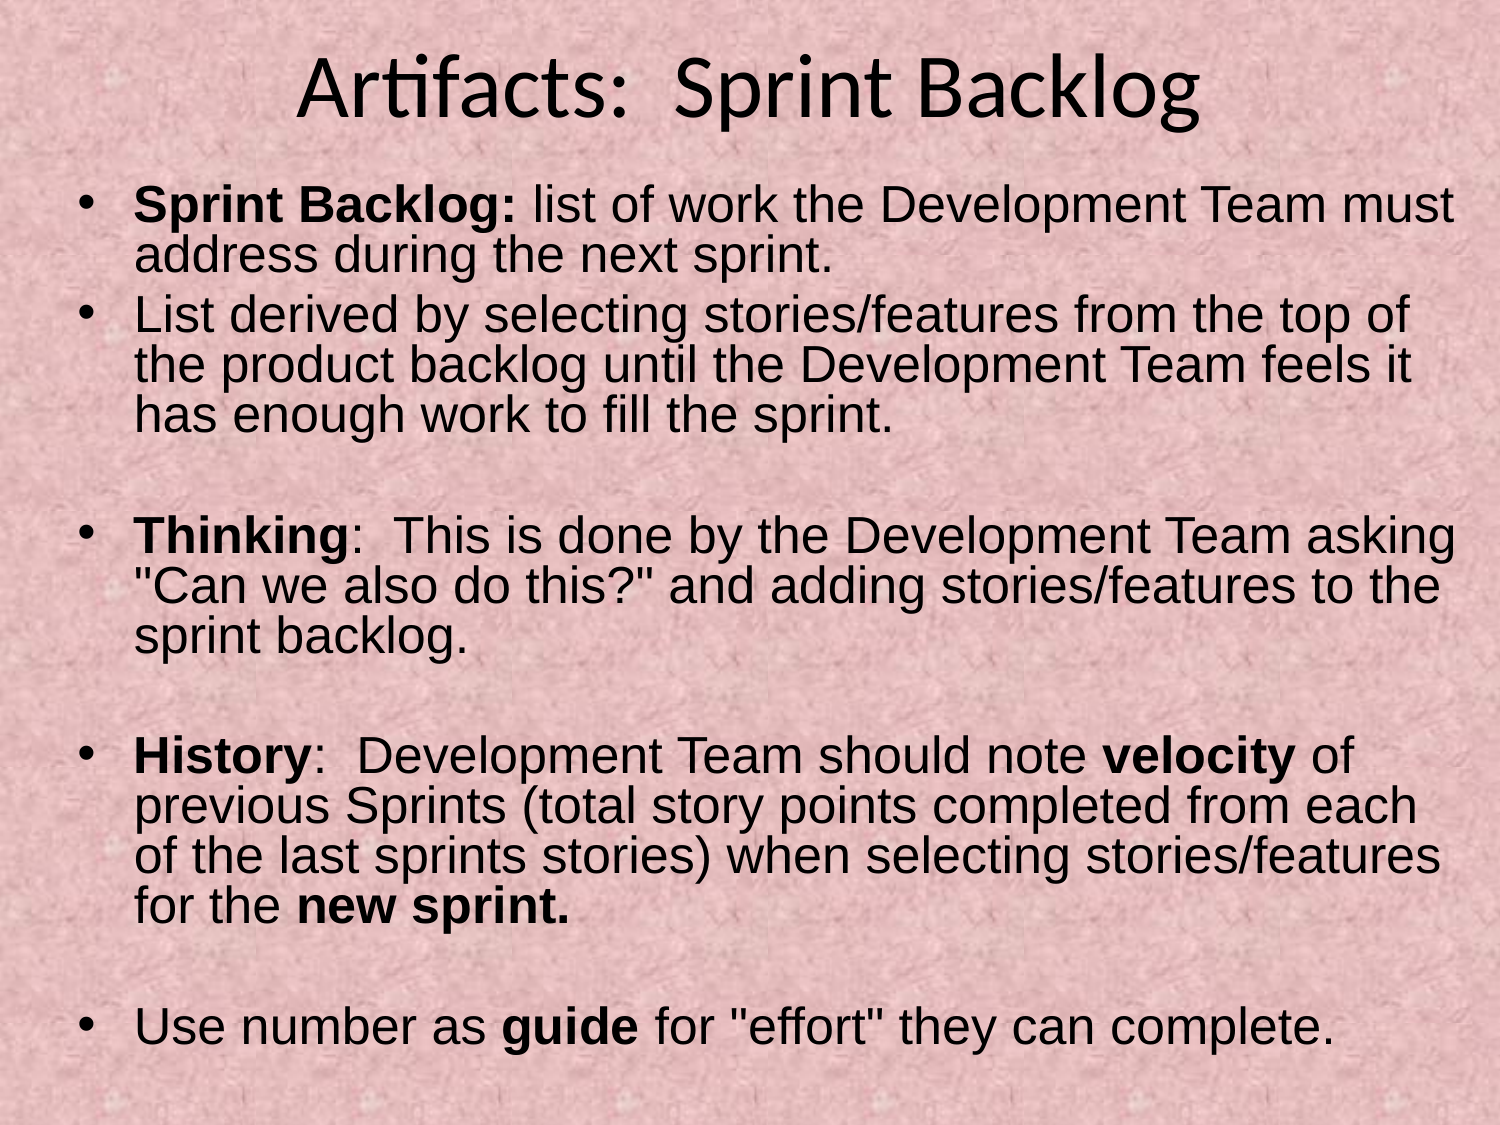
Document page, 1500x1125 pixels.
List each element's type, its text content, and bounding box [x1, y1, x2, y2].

list Sprint Backlog: list of work the Development Team must address during the next sprint. List derived by selecting stories/features from the top of the product backlog until the Development Team feels it has enough work to fill the sprint. Thinking: This is done by the Development Team asking "Can we also do this?" and adding stories/features to the sprint backlog. History: Development Team should note velocity of previous Sprints (total story points completed from each of the last sprints stories) when selecting stories/features for the new sprint. Use number as guide for "effort" they can complete. [62, 174, 1476, 1101]
picture [0, 0, 1500, 1125]
title Artifacts: Sprint Backlog [74, 0, 1426, 174]
